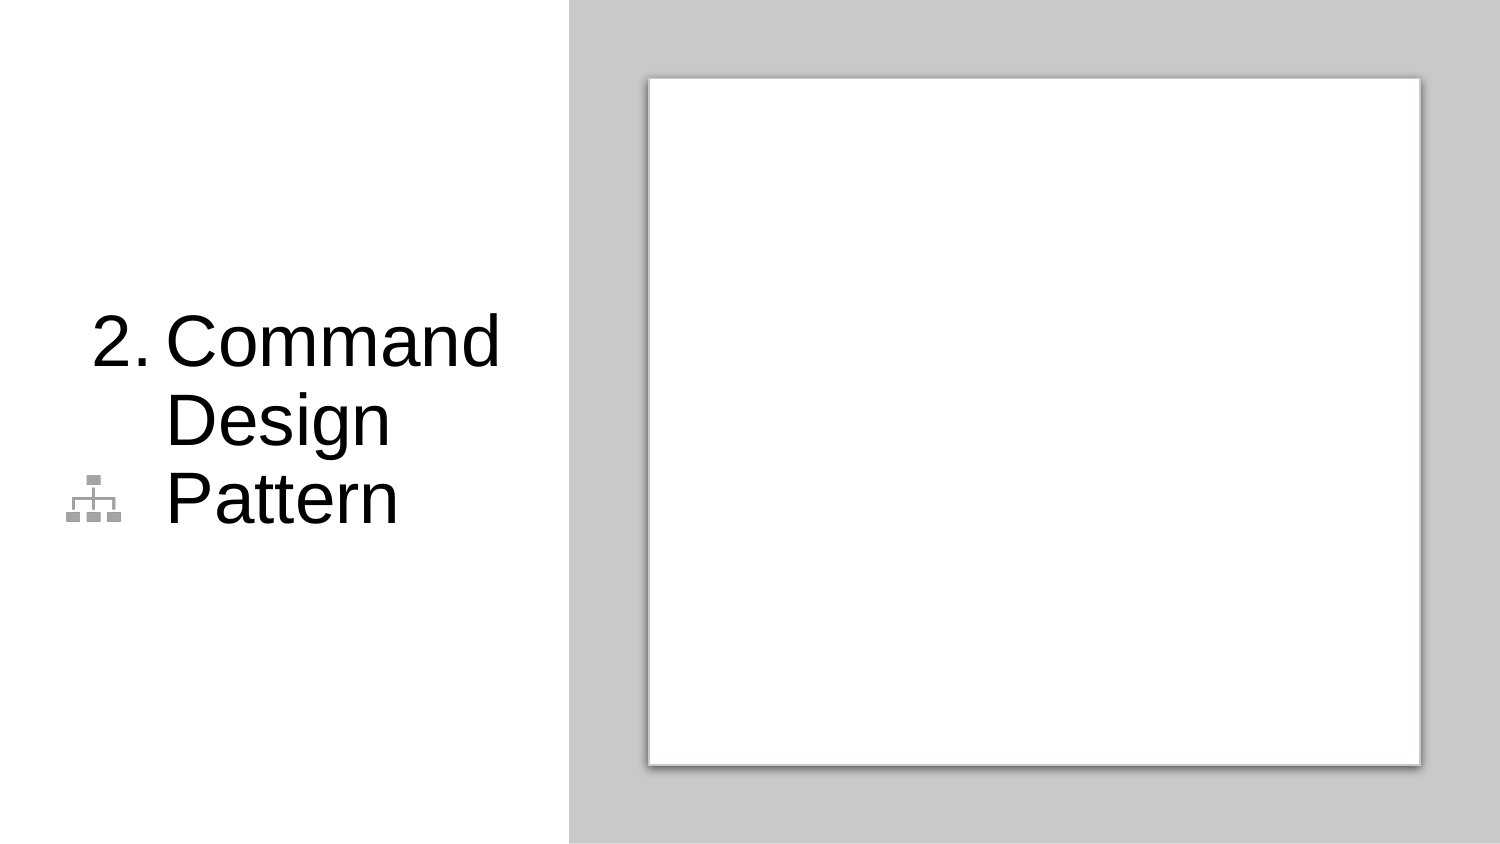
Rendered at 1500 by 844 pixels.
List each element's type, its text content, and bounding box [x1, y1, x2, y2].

text_box [569, 0, 1500, 844]
text_box [649, 78, 1420, 765]
title Command Design Pattern [79, 78, 533, 546]
text_box [61, 466, 126, 531]
